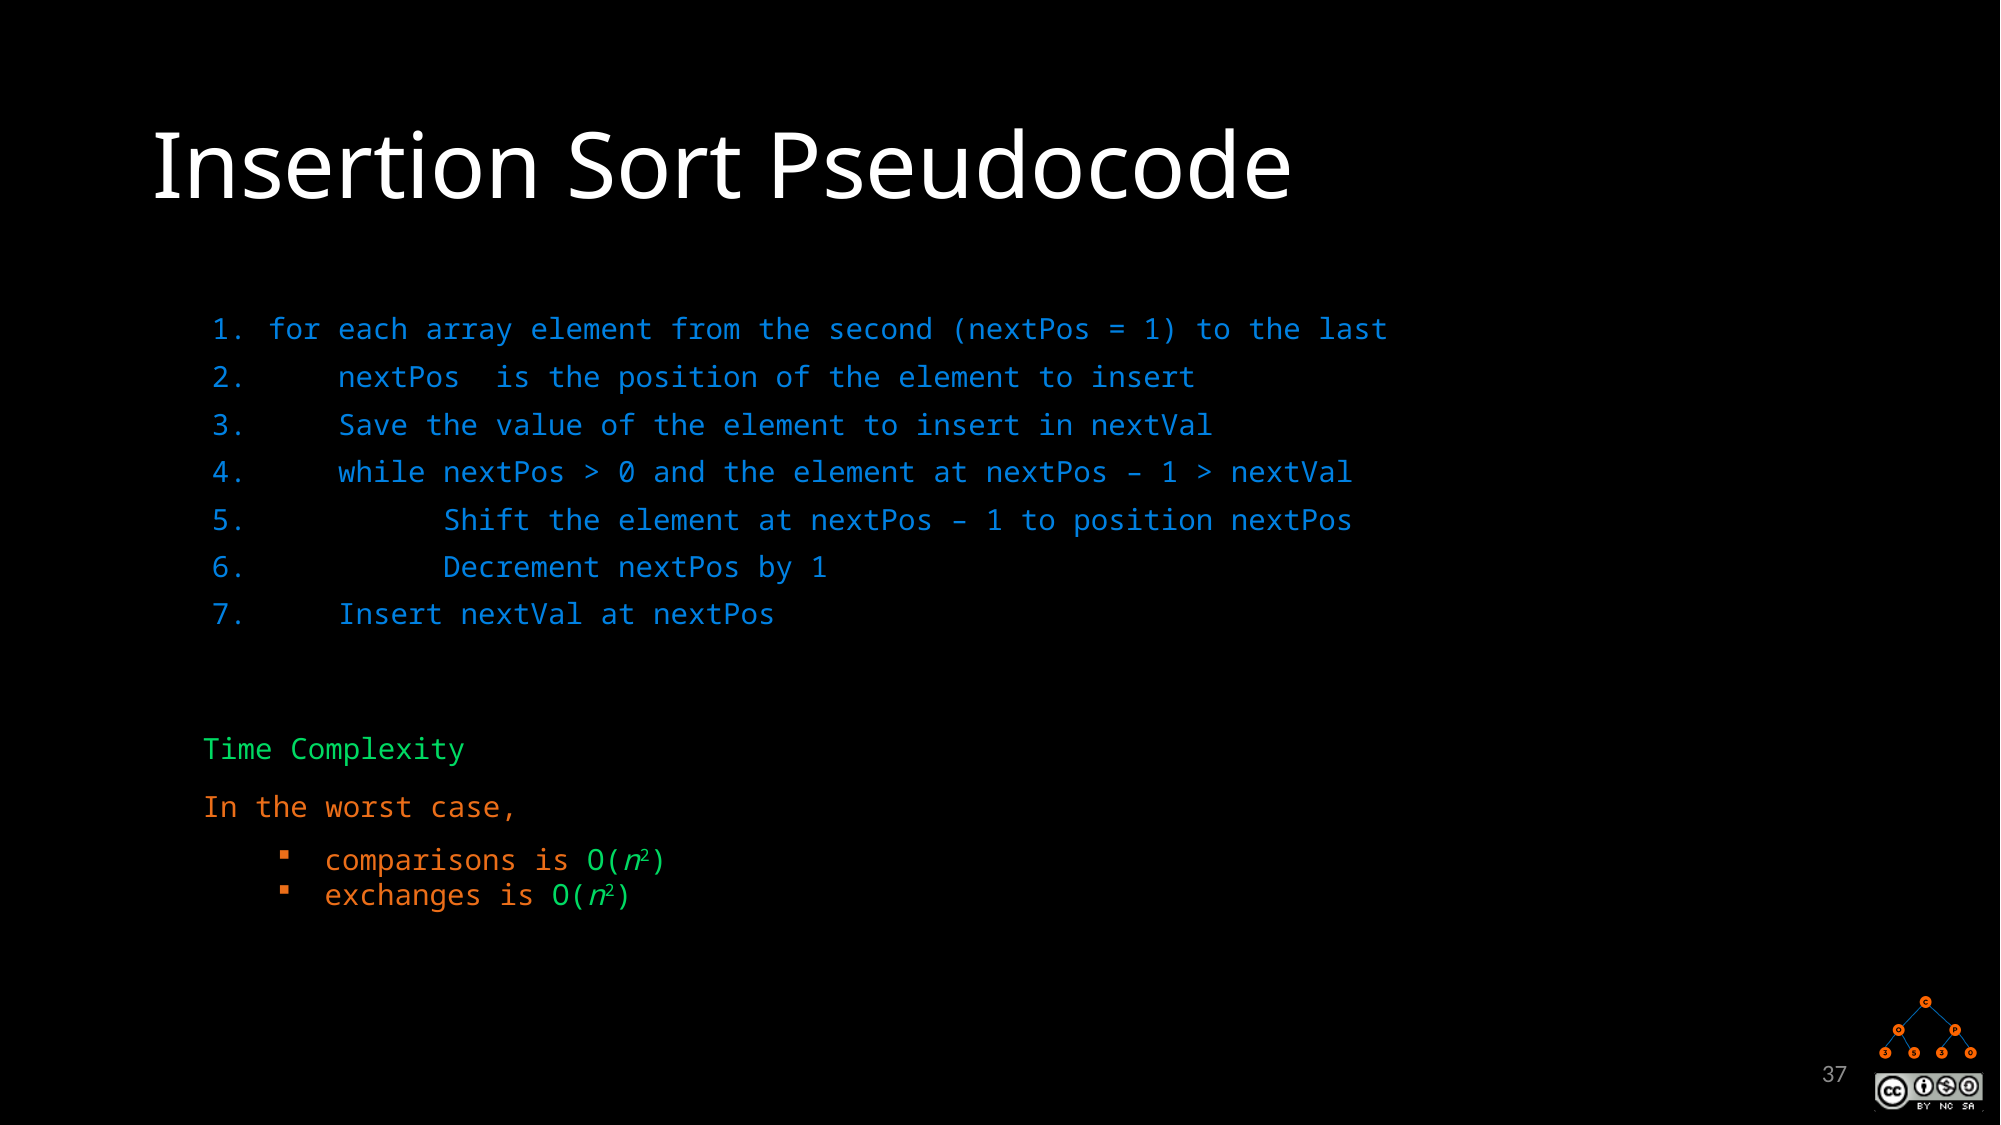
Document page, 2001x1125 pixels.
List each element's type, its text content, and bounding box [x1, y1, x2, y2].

text_box Time Complexity In the worst case, comparisons is O(n2) exchanges is O(n2) [187, 723, 1813, 954]
slide_number 37 [1412, 1042, 1859, 1103]
text_box for each array element from the second (nextPos = 1) to the last nextPos is the position of the element to insert Save the value of the element to insert in nextVal while nextPos > 0 and the element at nextPos – 1 > nextVal Shift the element at nextPos – 1 to position nextPos Decrement nextPos by 1 Insert nextVal at nextPos [197, 303, 1497, 686]
title Insertion Sort Pseudocode [137, 59, 1863, 278]
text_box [1859, 988, 1998, 1112]
